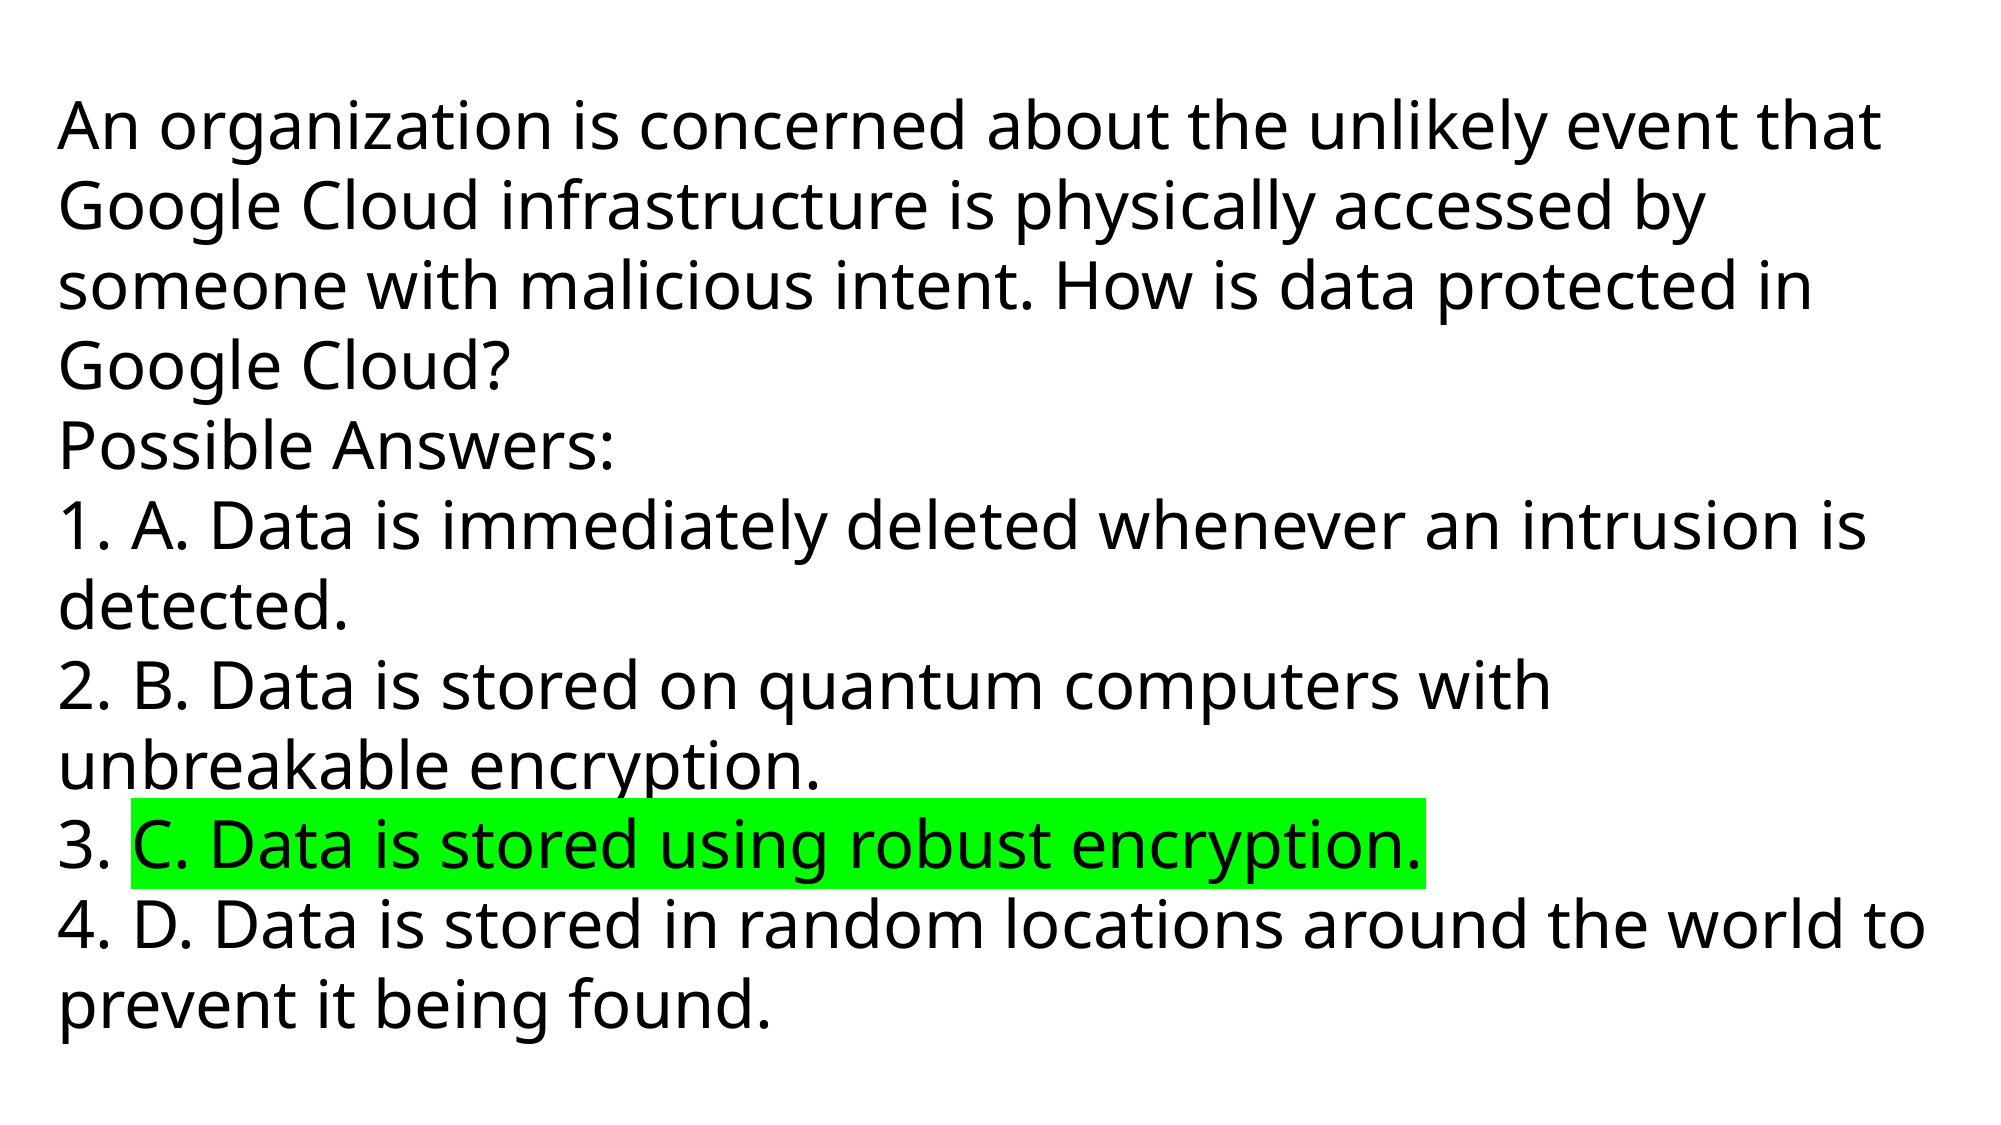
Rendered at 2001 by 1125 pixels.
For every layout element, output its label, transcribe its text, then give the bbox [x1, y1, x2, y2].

text_box An organization is concerned about the unlikely event that Google Cloud infrastructure is physically accessed by someone with malicious intent. How is data protected in Google Cloud? Possible Answers: 1. A. Data is immediately deleted whenever an intrusion is detected. 2. B. Data is stored on quantum computers with unbreakable encryption. 3. C. Data is stored using robust encryption. 4. D. Data is stored in random locations around the world to prevent it being found. [42, 75, 1958, 1050]
